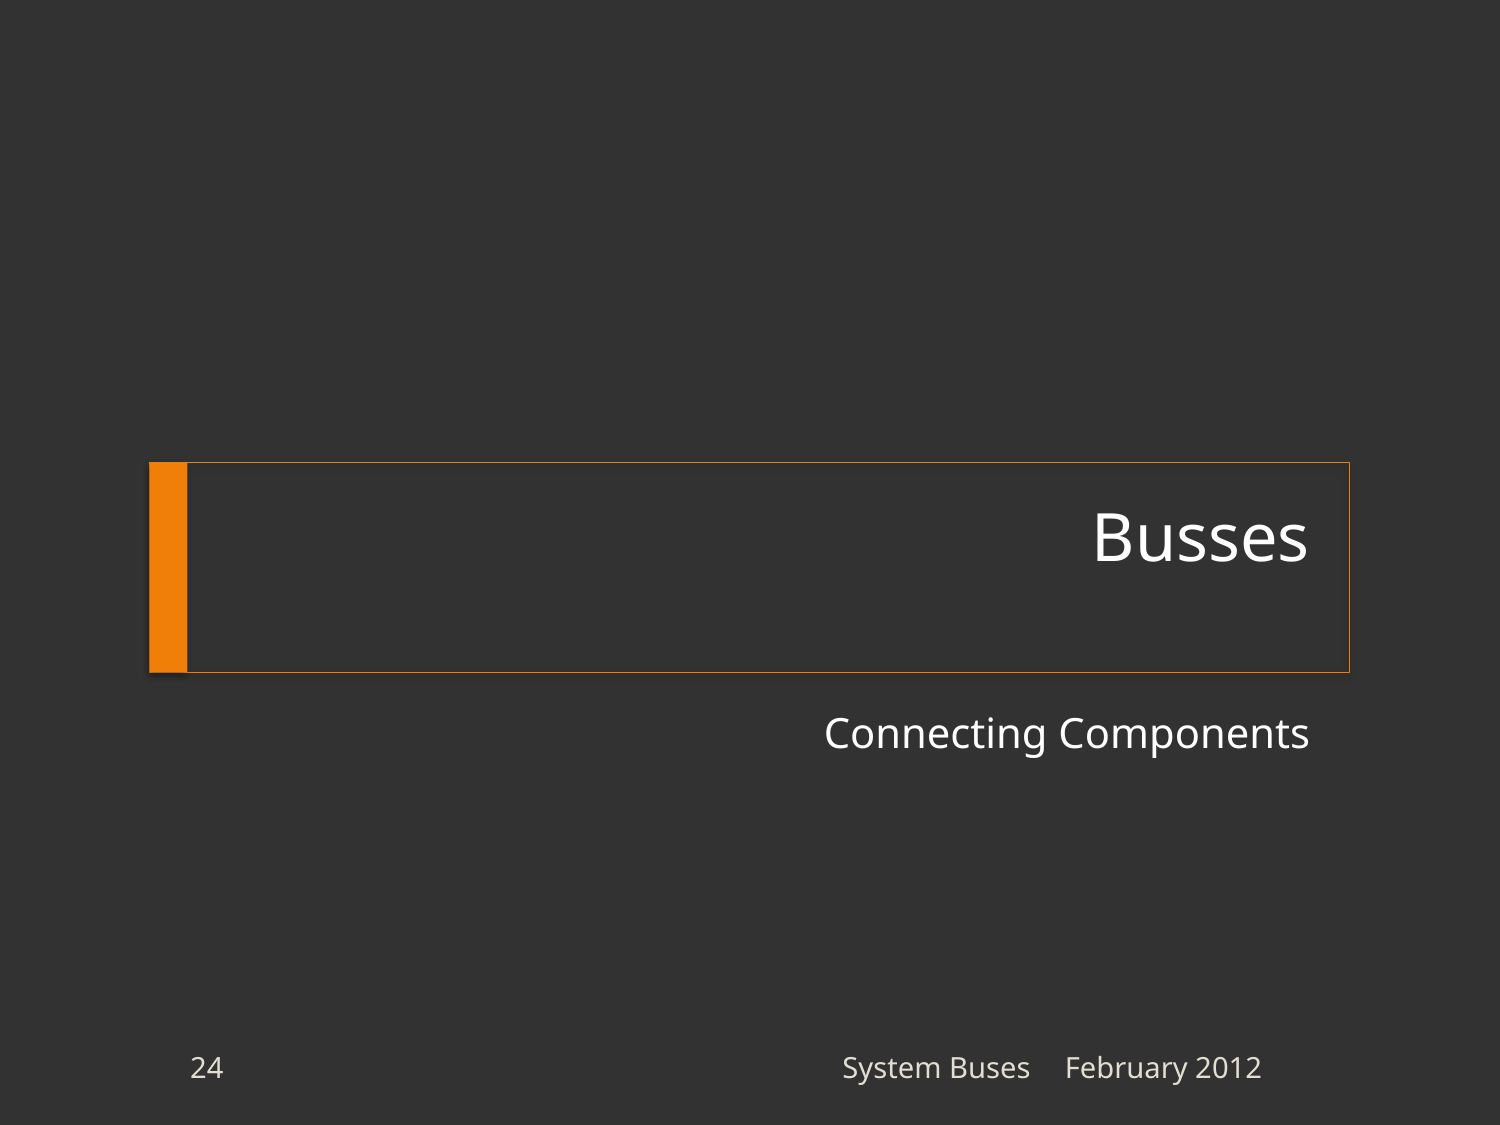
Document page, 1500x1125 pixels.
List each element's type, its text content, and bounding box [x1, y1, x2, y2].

list Connecting Components [212, 699, 1325, 888]
slide_number 24 [175, 1042, 425, 1103]
title Busses [200, 487, 1325, 663]
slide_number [1050, 1042, 1425, 1103]
footer System Buses [475, 1042, 1046, 1103]
